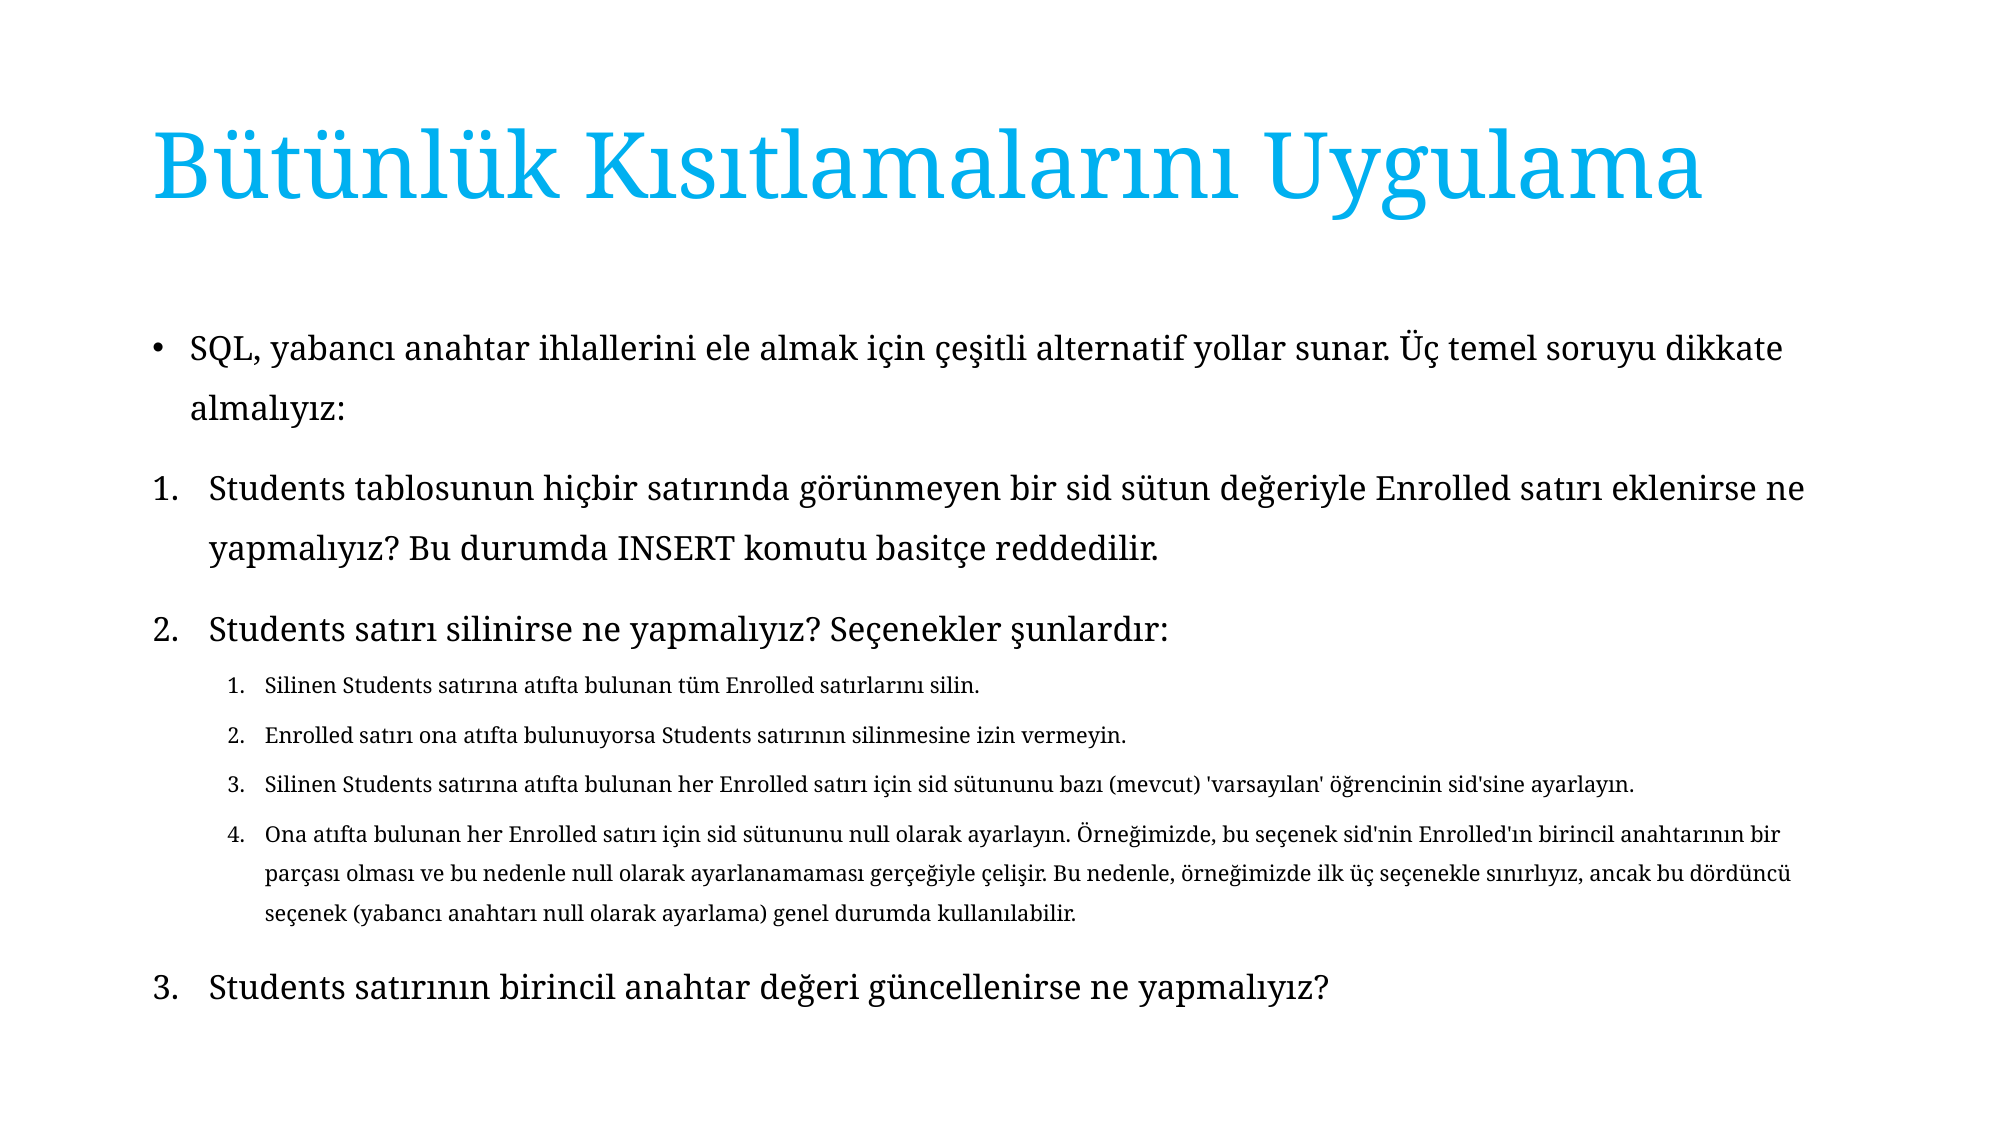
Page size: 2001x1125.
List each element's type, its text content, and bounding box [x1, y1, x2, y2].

title Bütünlük Kısıtlamalarını Uygulama [137, 59, 1863, 278]
list SQL, yabancı anahtar ihlallerini ele almak için çeşitli alternatif yollar sunar. Üç temel soruyu dikkate almalıyız: Students tablosunun hiçbir satırında görünmeyen bir sid sütun değeriyle Enrolled satırı eklenirse ne yapmalıyız? Bu durumda INSERT komutu basitçe reddedilir. Students satırı silinirse ne yapmalıyız? Seçenekler şunlardır: Silinen Students satırına atıfta bulunan tüm Enrolled satırlarını silin. Enrolled satırı ona atıfta bulunuyorsa Students satırının silinmesine izin vermeyin. Silinen Students satırına atıfta bulunan her Enrolled satırı için sid sütununu bazı (mevcut) 'varsayılan' öğrencinin sid'sine ayarlayın. Ona atıfta bulunan her Enrolled satırı için sid sütununu null olarak ayarlayın. Örneğimizde, bu seçenek sid'nin Enrolled'ın birincil anahtarının bir parçası olması ve bu nedenle null olarak ayarlanamaması gerçeğiyle çelişir. Bu nedenle, örneğimizde ilk üç seçenekle sınırlıyız, ancak bu dördüncü seçenek (yabancı anahtarı null olarak ayarlama) genel durumda kullanılabilir. Students satırının birincil anahtar değeri güncellenirse ne yapmalıyız? [137, 299, 1863, 1014]
